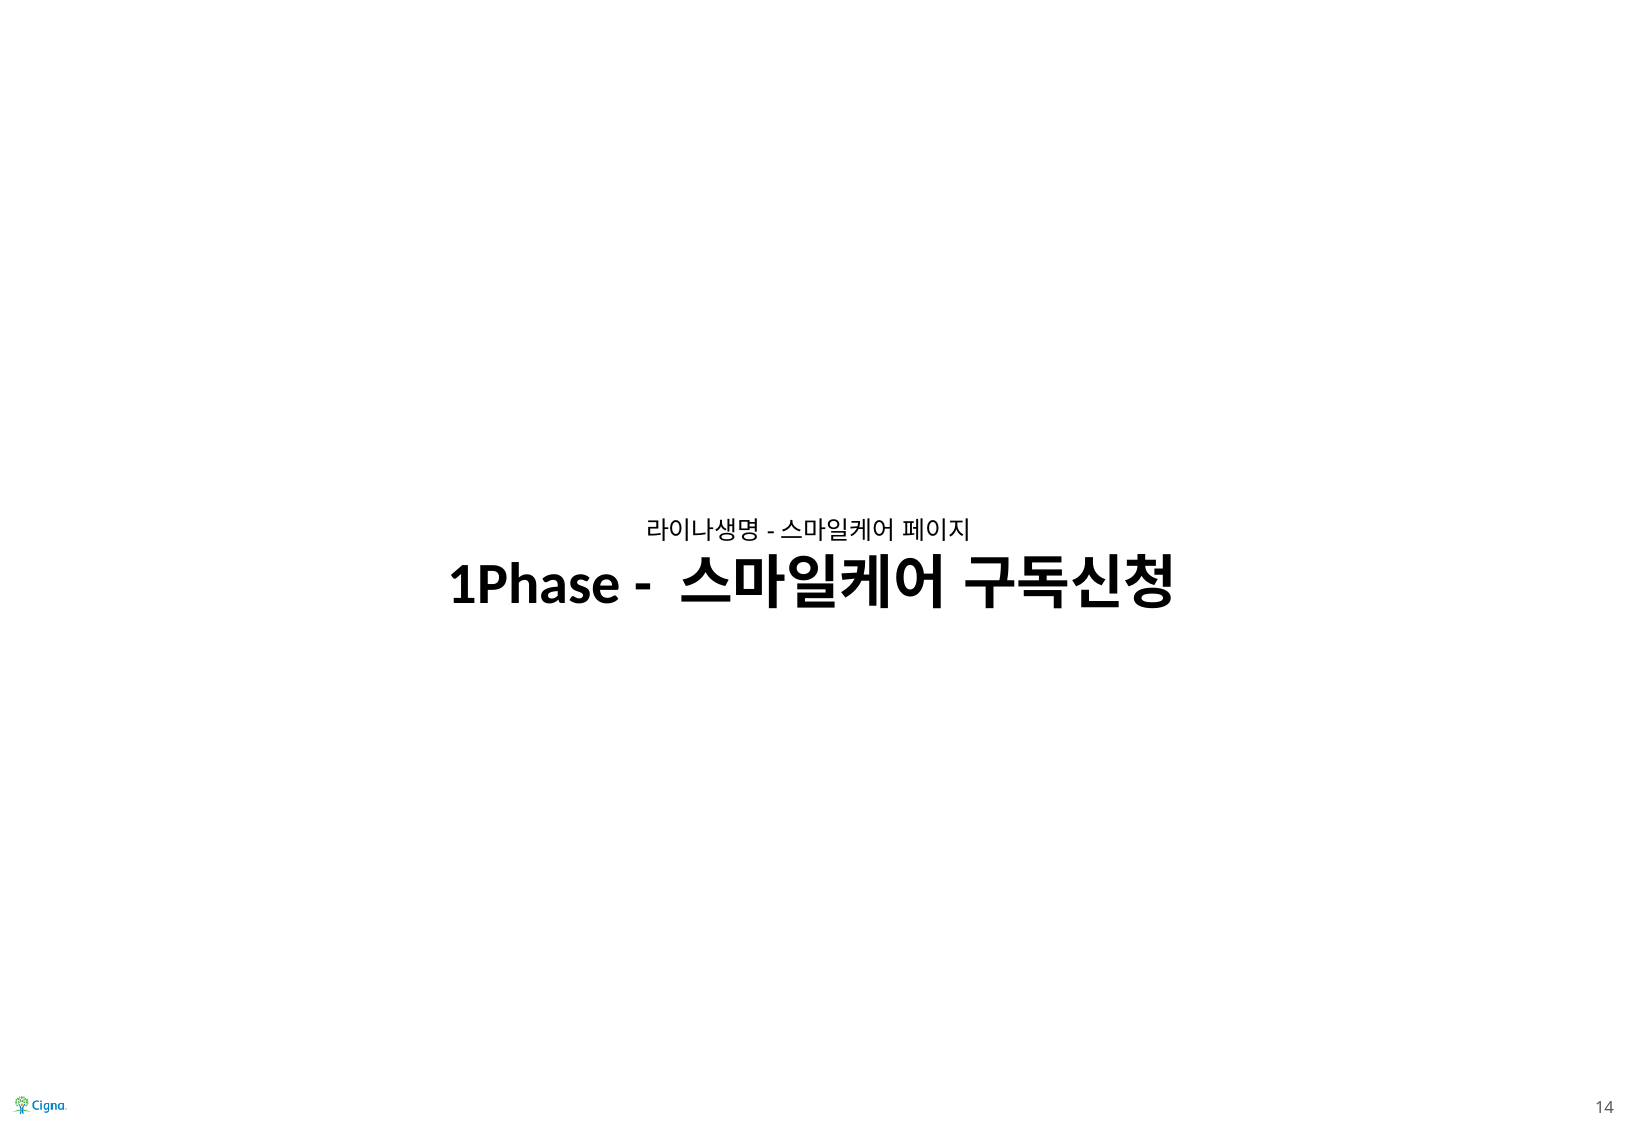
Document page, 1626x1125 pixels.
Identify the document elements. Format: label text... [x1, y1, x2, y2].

picture [10, 1094, 69, 1116]
text_box 라이나생명-스마일케어 페이지 1Phase - 스마일케어 구독신청 [433, 501, 1192, 623]
